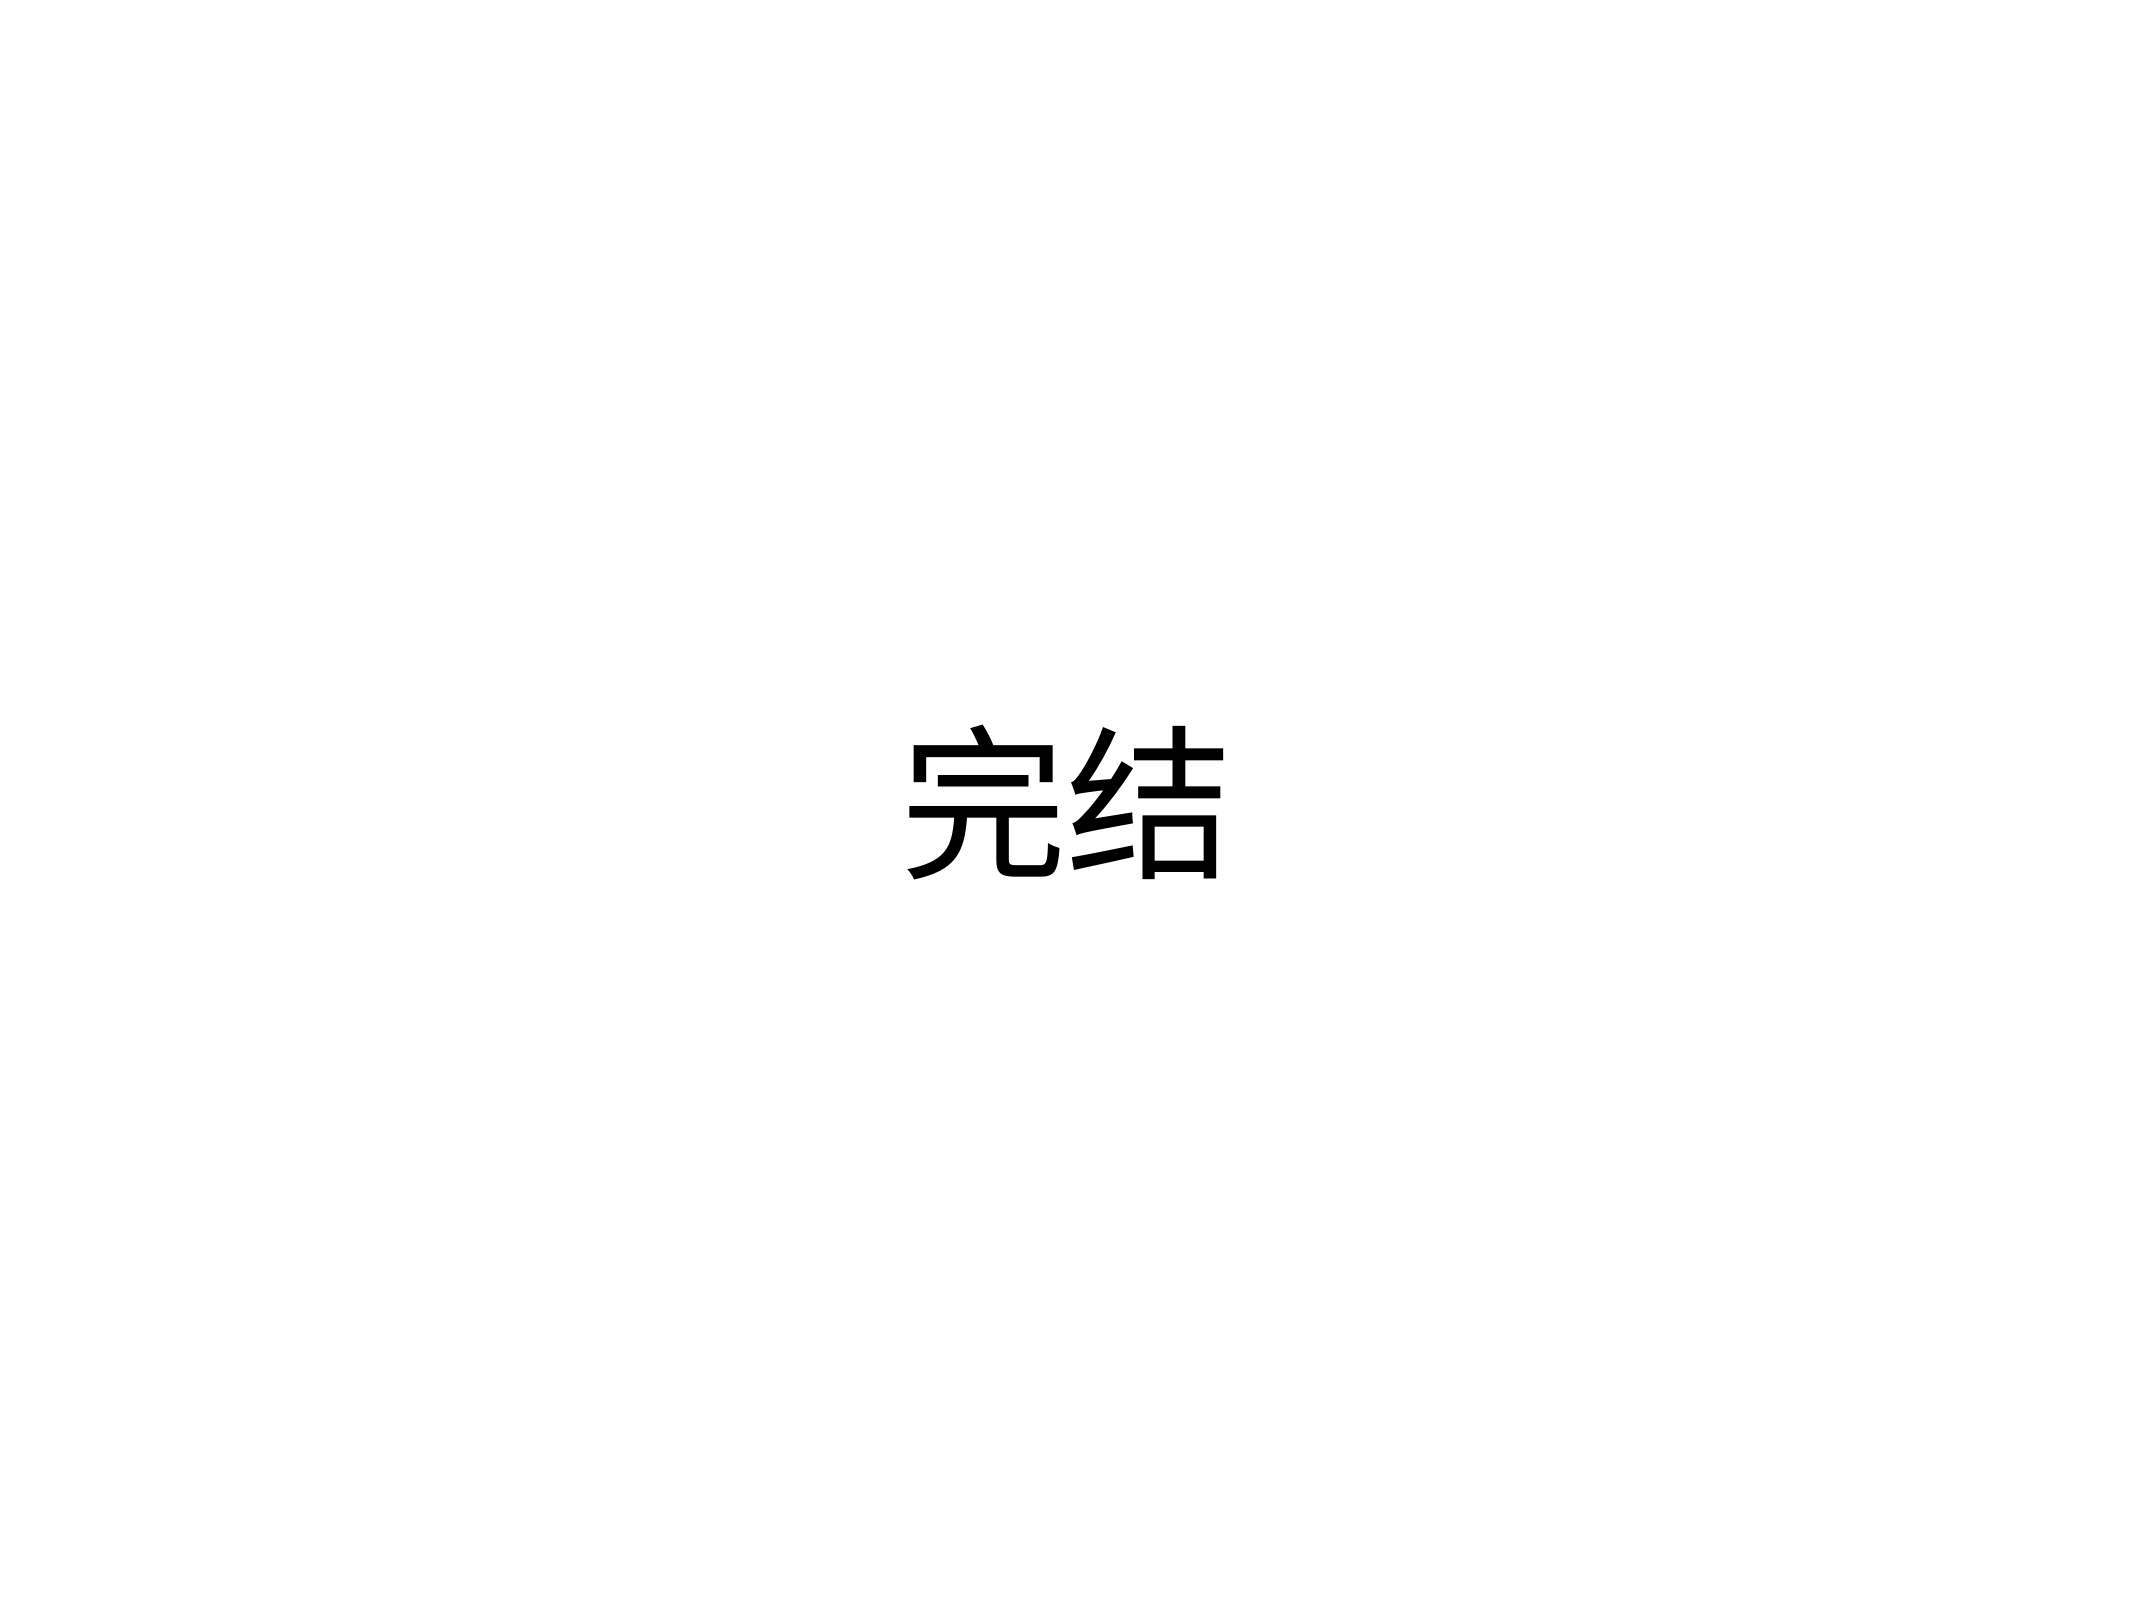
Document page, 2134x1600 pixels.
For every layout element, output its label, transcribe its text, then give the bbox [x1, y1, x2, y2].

title 完结 [207, 528, 1926, 1072]
